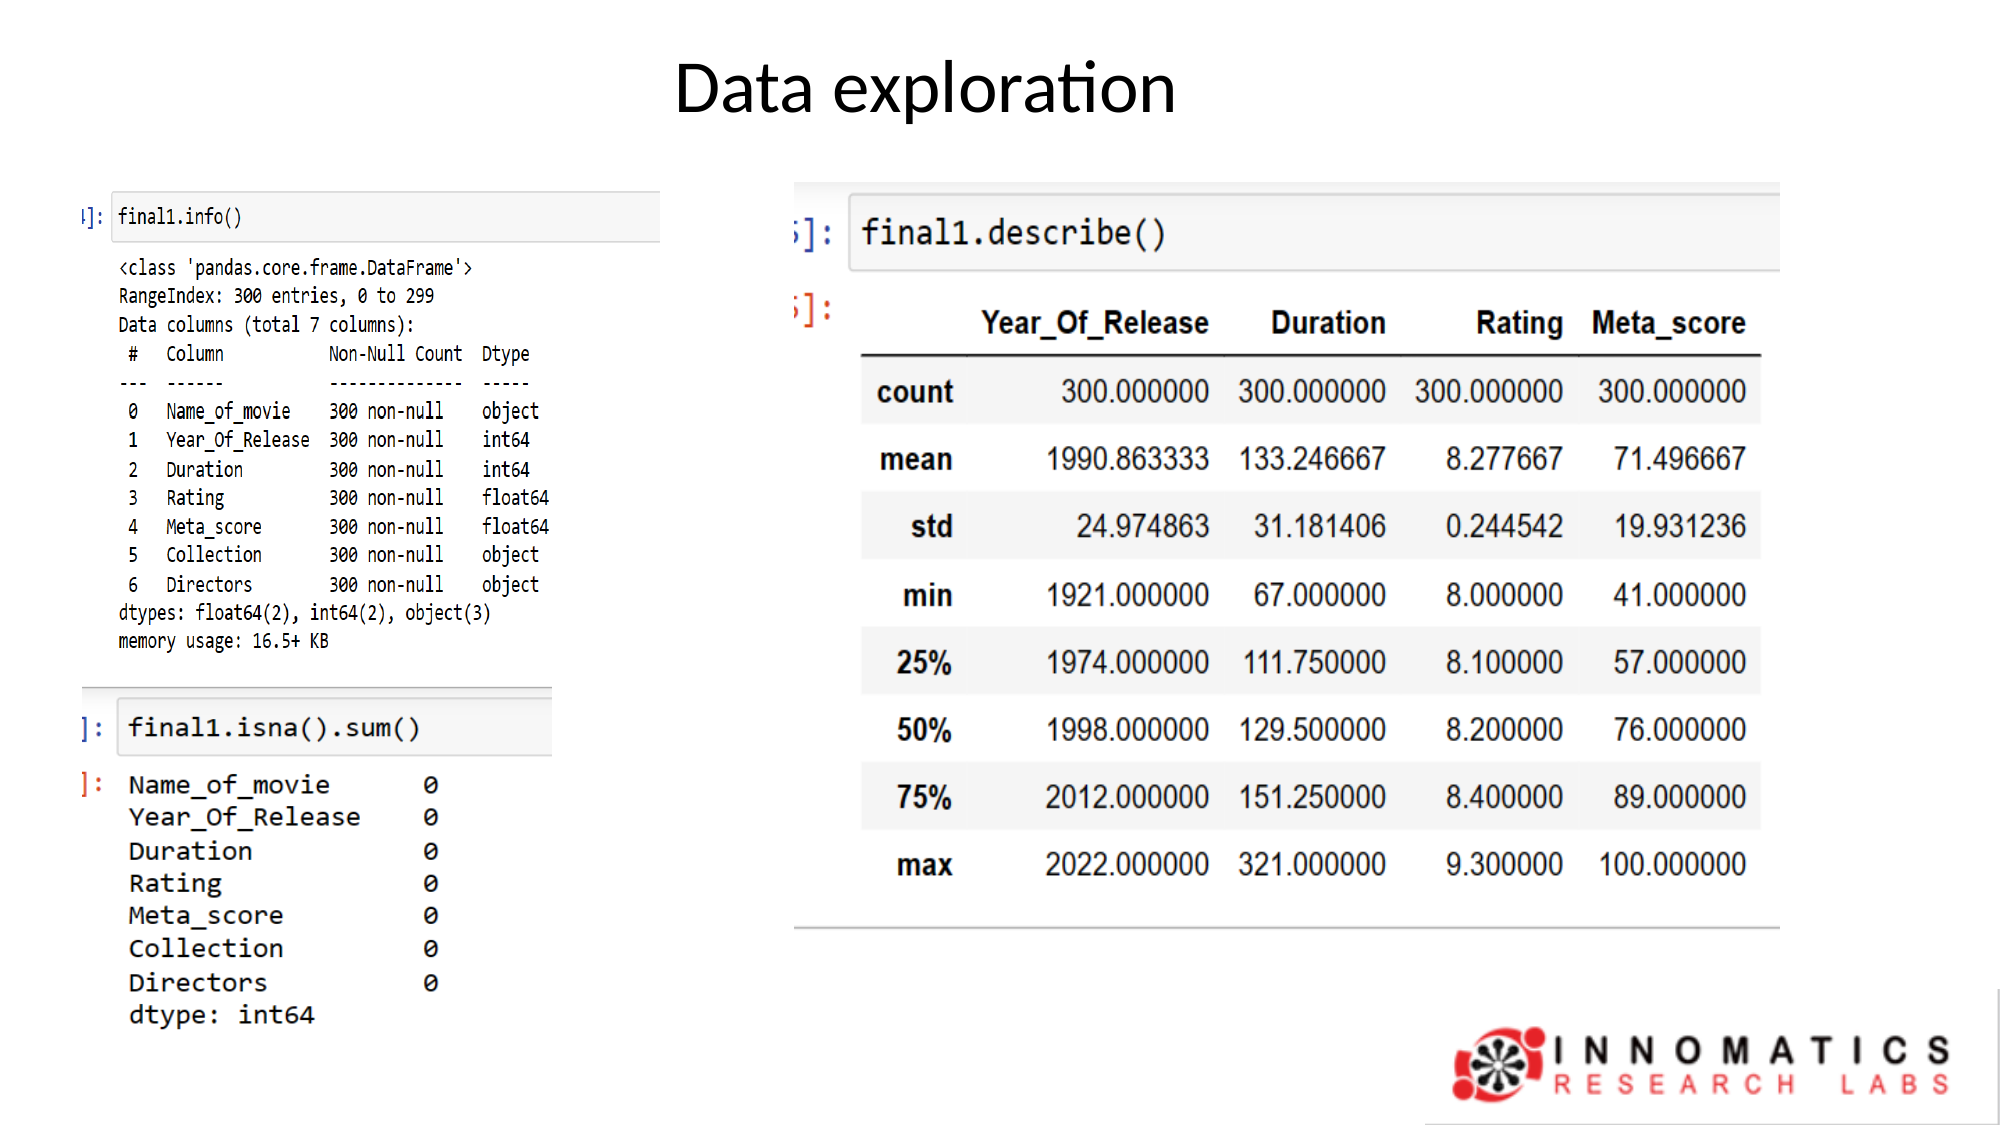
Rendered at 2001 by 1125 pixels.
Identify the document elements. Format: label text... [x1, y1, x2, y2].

picture [794, 182, 1780, 943]
picture [81, 686, 553, 1043]
picture [1425, 989, 2000, 1125]
picture [81, 168, 660, 667]
text_box Data exploration [659, 29, 1341, 135]
